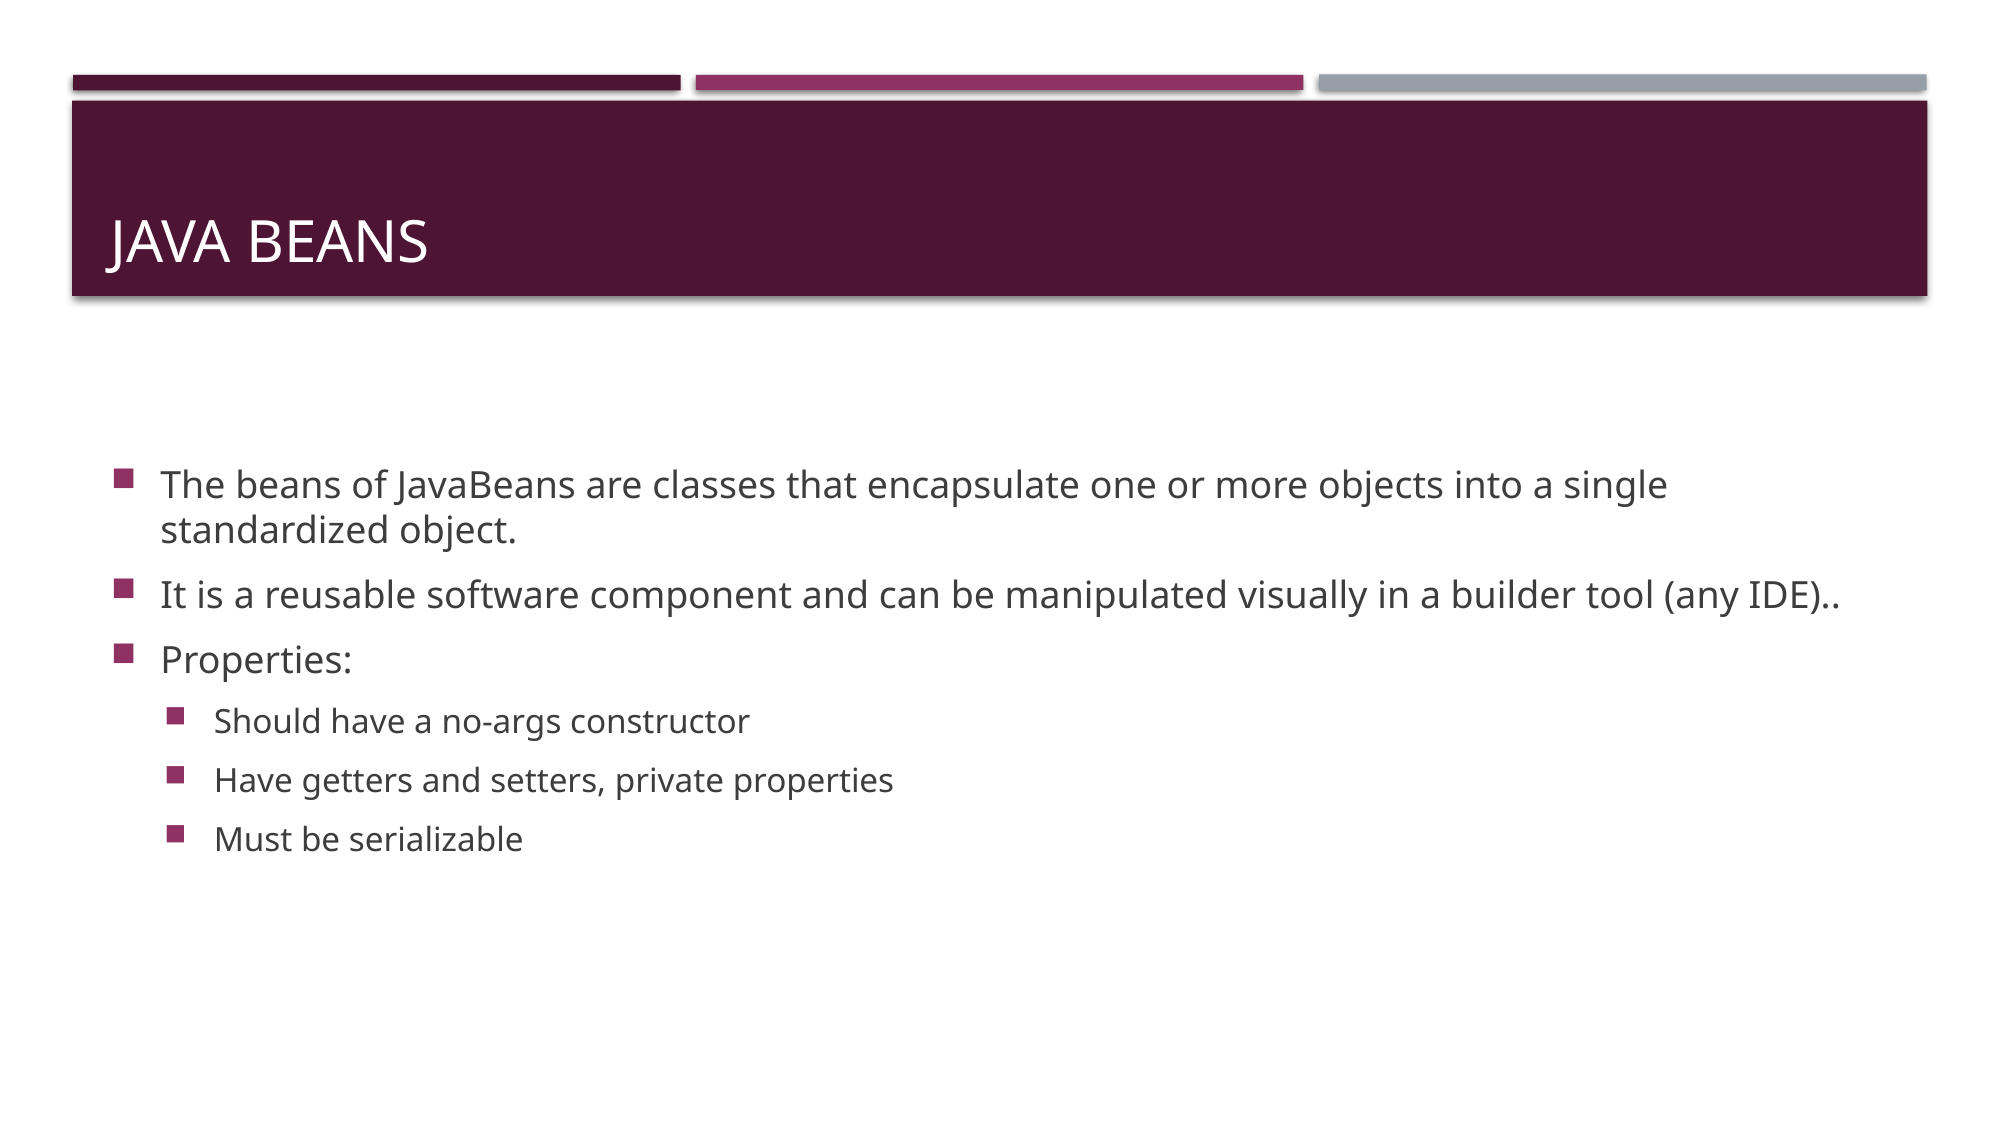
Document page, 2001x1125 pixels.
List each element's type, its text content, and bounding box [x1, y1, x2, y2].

list The beans of JavaBeans are classes that encapsulate one or more objects into a single standardized object. It is a reusable software component and can be manipulated visually in a builder tool (any IDE).. Properties: Should have a no-args constructor Have getters and setters, private properties Must be serializable [95, 357, 1905, 962]
title Java Beans [95, 115, 1905, 282]
